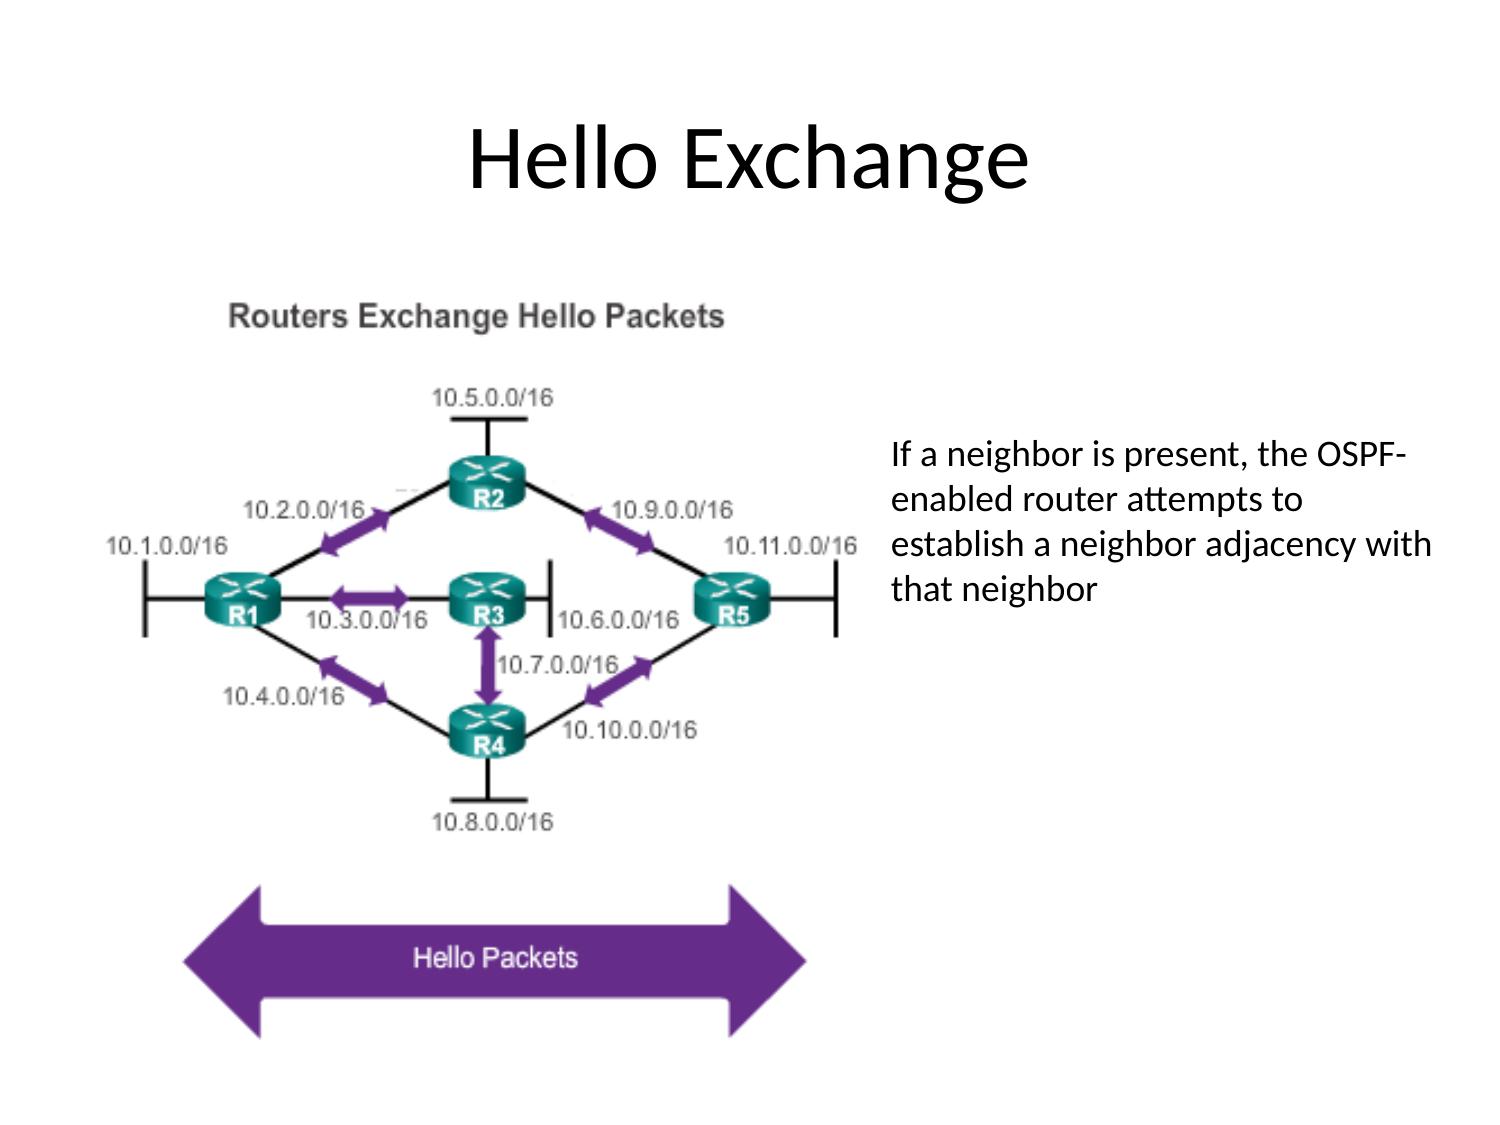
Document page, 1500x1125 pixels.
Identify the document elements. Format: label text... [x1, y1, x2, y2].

text_box If a neighbor is present, the OSPF-enabled router attempts to establish a neighbor adjacency with that neighbor [882, 421, 1460, 617]
picture [102, 290, 877, 1067]
title Hello Exchange [55, 80, 1443, 224]
